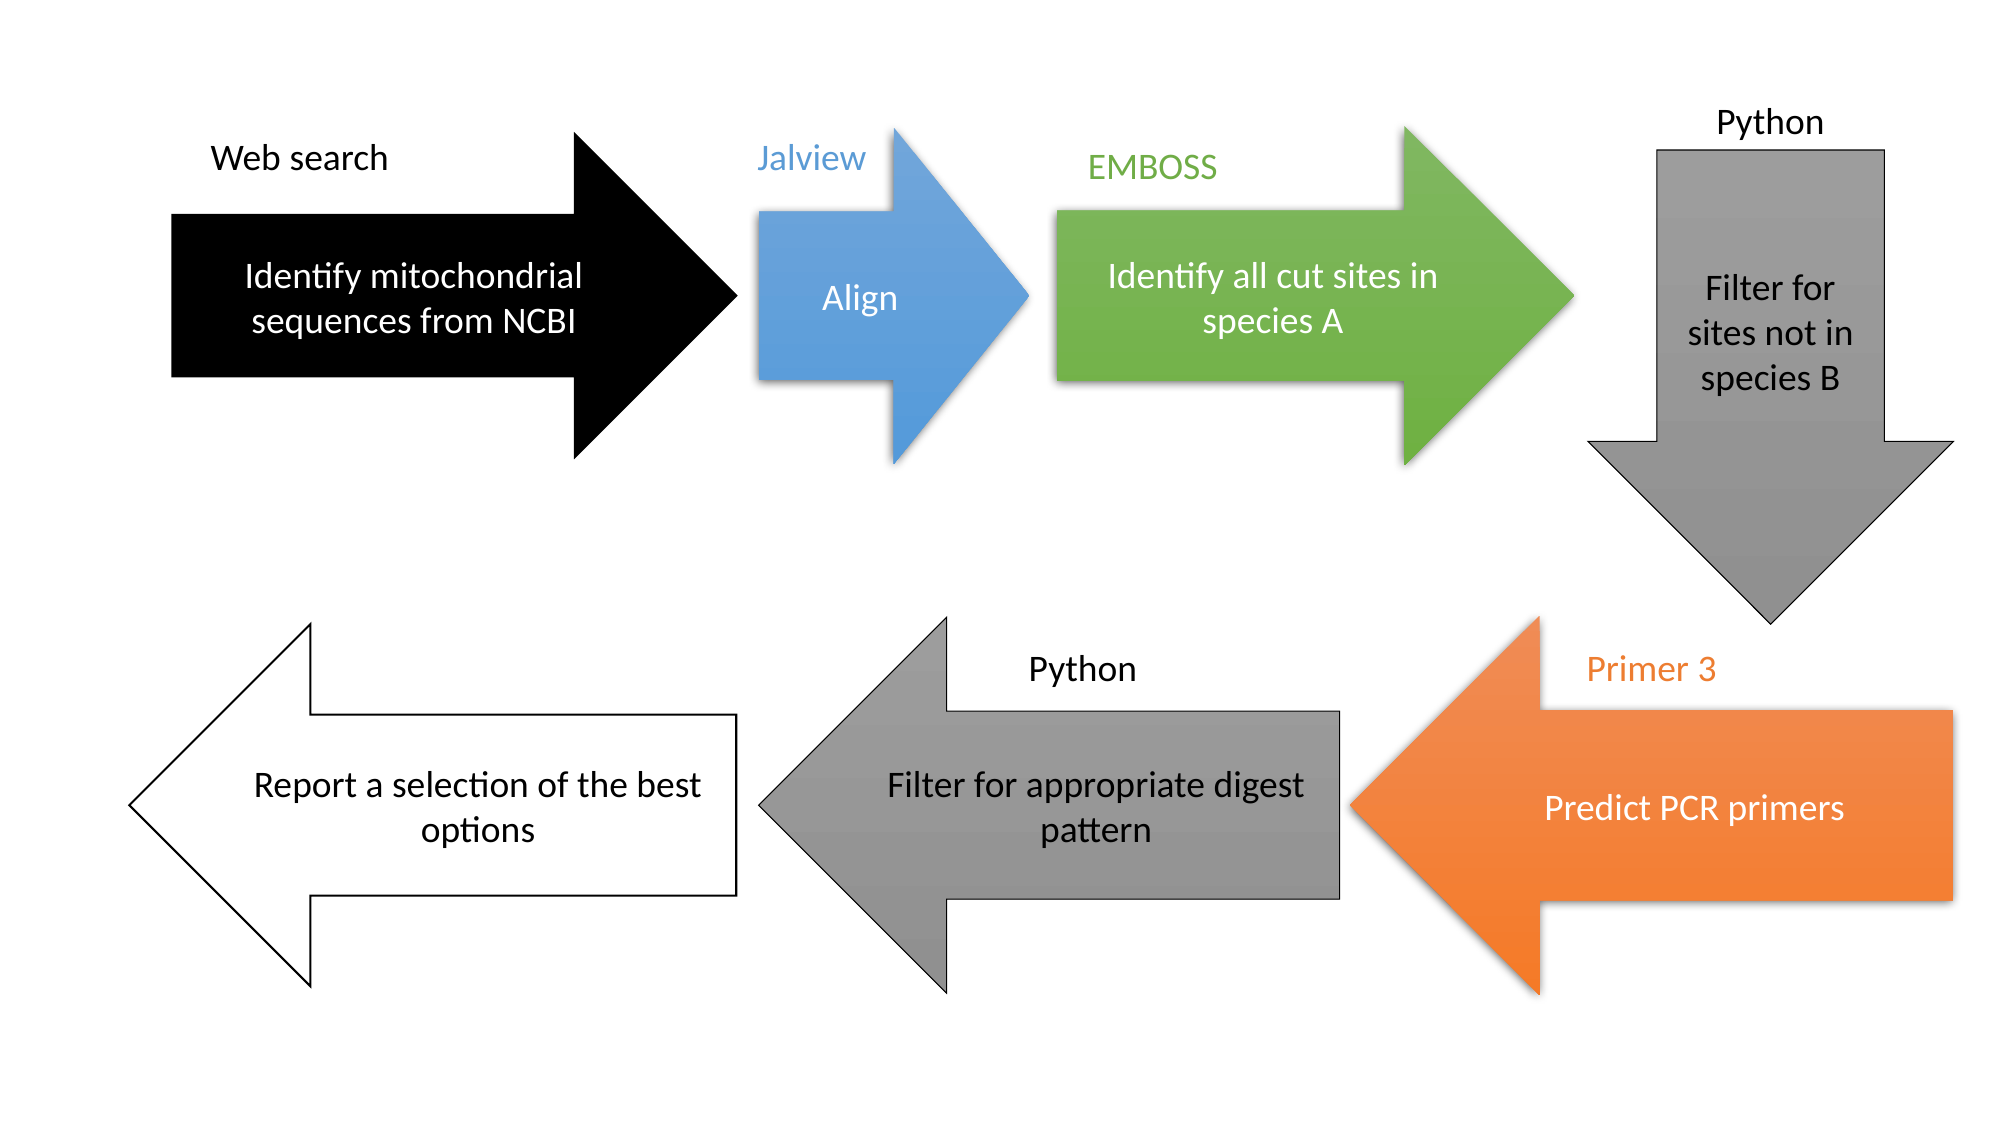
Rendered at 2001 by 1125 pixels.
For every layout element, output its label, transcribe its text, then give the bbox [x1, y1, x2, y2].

text_box Filter for sites not in species B [1586, 149, 1955, 625]
text_box Identify all cut sites in species A [1056, 125, 1575, 466]
text_box EMBOSS [1073, 134, 1233, 195]
text_box Align [758, 127, 1030, 464]
text_box Python [1701, 89, 1840, 150]
text_box Primer 3 [1571, 636, 1732, 697]
text_box Identify mitochondrial sequences from NCBI [171, 131, 738, 460]
text_box Filter for appropriate digest pattern [757, 615, 1341, 995]
text_box Web search [195, 125, 405, 186]
text_box Python [1014, 636, 1153, 697]
text_box Jalview [742, 125, 882, 186]
text_box Report a selection of the best options [127, 621, 738, 989]
text_box Predict PCR primers [1349, 615, 1954, 995]
